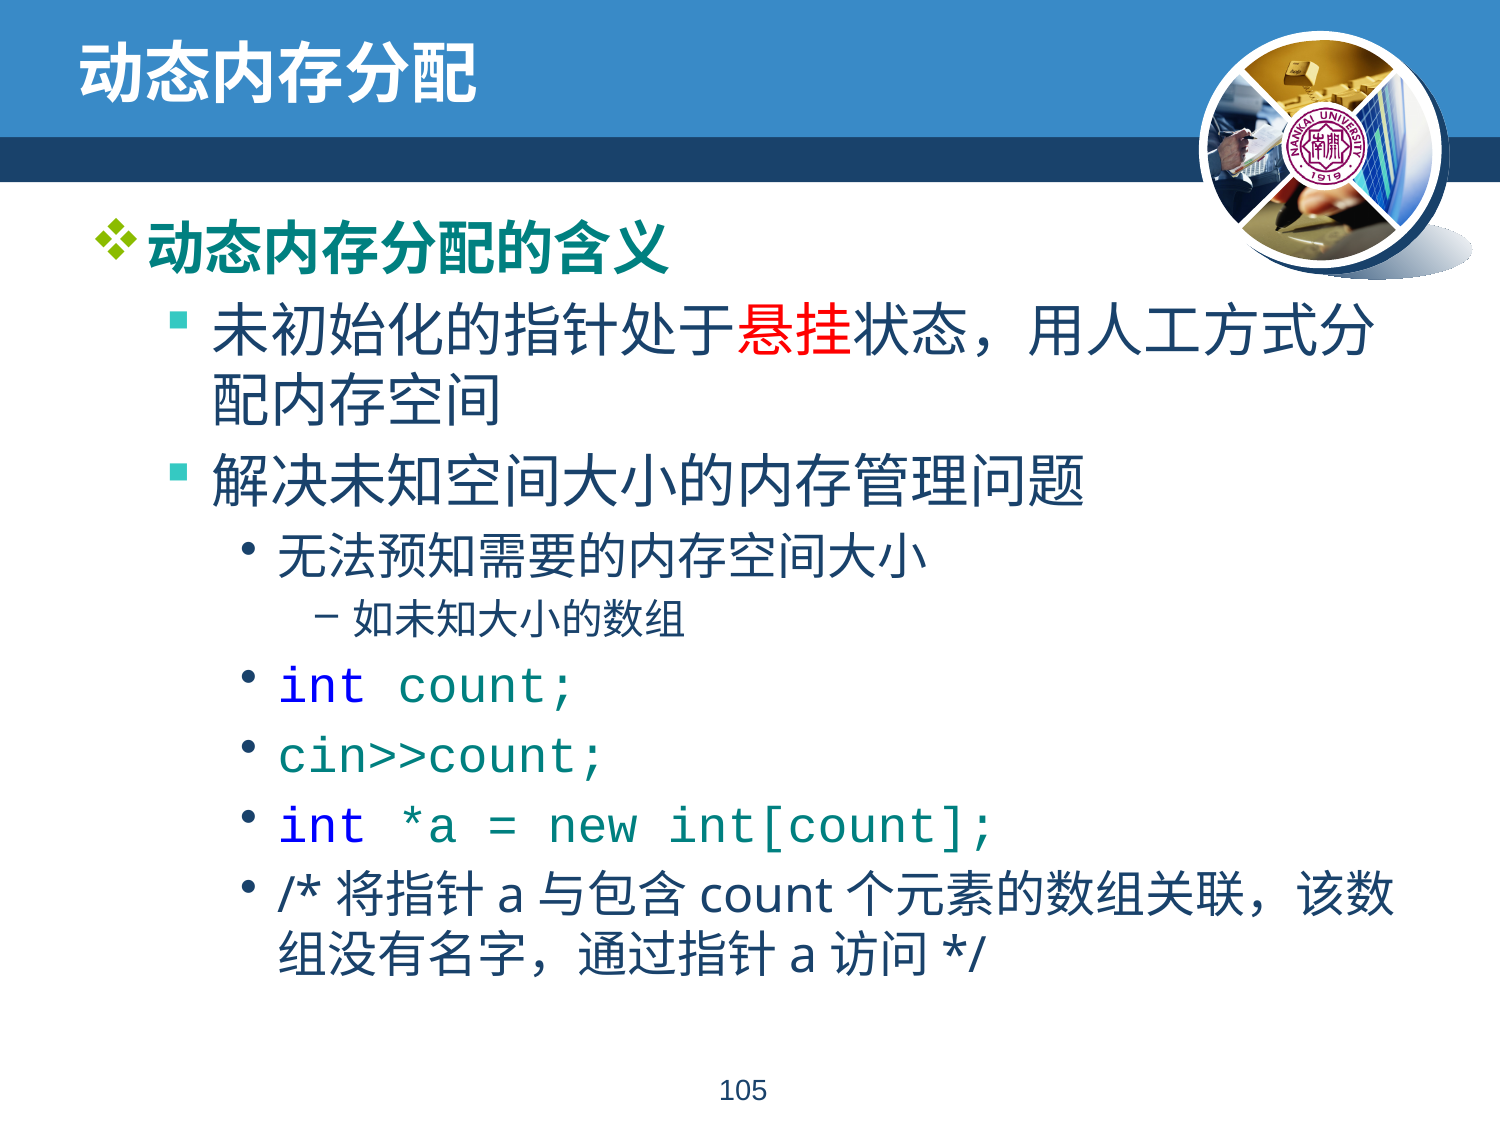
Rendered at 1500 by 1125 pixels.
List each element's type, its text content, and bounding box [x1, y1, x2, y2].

list 动态内存分配的含义 未初始化的指针处于悬挂状态，用人工方式分配内存空间 解决未知空间大小的内存管理问题 无法预知需要的内存空间大小 如未知大小的数组 int count; cin>>count; int *a = new int[count]; /*将指针a与包含count个元素的数组关联，该数组没有名字，通过指针a访问*/ [75, 203, 1425, 1065]
picture [1207, 40, 1433, 203]
slide_number 104 [607, 1063, 879, 1112]
title 动态内存分配 [62, 24, 1275, 118]
